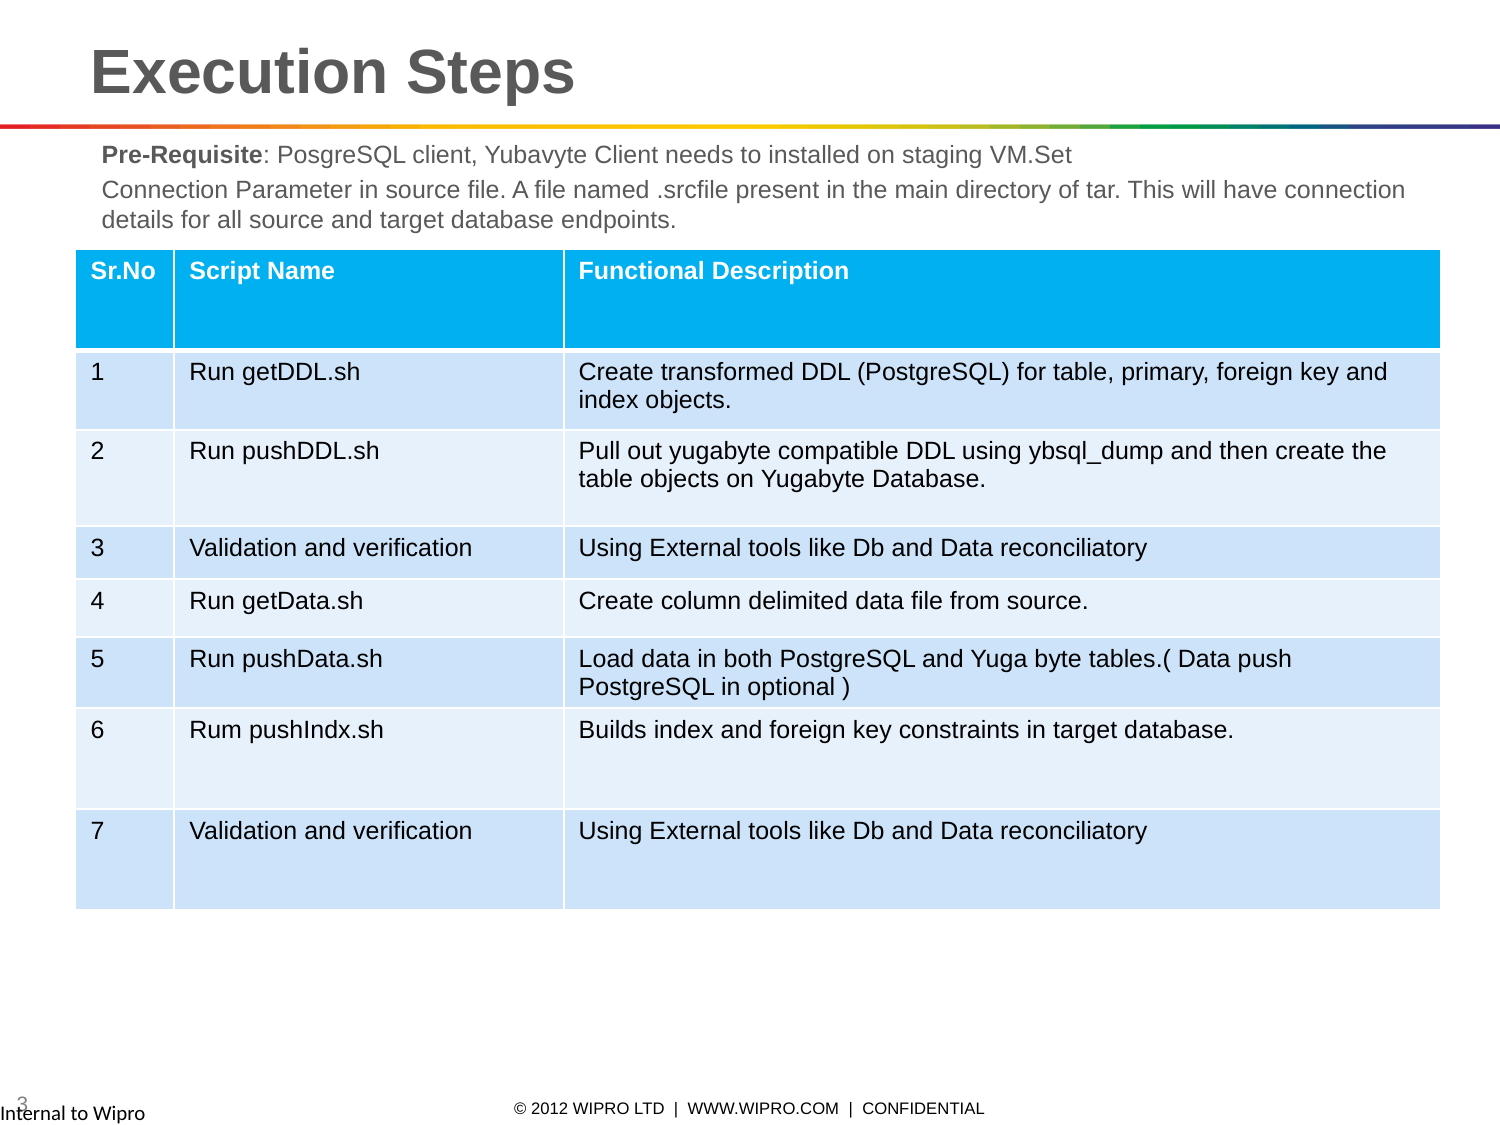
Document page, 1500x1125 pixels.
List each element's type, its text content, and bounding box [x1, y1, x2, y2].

table_cell Run getData.sh [175, 580, 563, 636]
table_cell Run pushDDL.sh [175, 431, 563, 525]
table_cell Using External tools like Db and Data reconciliatory [565, 810, 1440, 909]
table_cell 6 [76, 709, 173, 808]
table_cell Pull out yugabyte compatible DDL using ybsql_dump and then create the table objects on Yugabyte Database. [565, 431, 1440, 525]
table_cell 4 [76, 580, 173, 636]
table_header Functional Description [565, 250, 1440, 348]
table_cell Validation and verification [175, 527, 563, 578]
table_cell Rum pushIndx.sh [175, 709, 563, 808]
table_cell 7 [76, 810, 173, 909]
table_cell 2 [76, 431, 173, 525]
table_cell 3 [76, 527, 173, 578]
table_cell Create column delimited data file from source. [565, 580, 1440, 636]
table_cell Using External tools like Db and Data reconciliatory [565, 527, 1440, 578]
table_cell Run pushData.sh [175, 638, 563, 707]
table_cell 5 [76, 638, 173, 707]
table_cell 1 [76, 353, 173, 429]
table_cell Builds index and foreign key constraints in target database. [565, 709, 1440, 808]
table_cell Create transformed DDL (PostgreSQL) for table, primary, foreign key and index objects. [565, 353, 1440, 429]
list Pre-Requisite: PosgreSQL client, Yubavyte Client needs to installed on staging VM.Set Connection Parameter in source file. A file named .srcfile present in the main directory of tar. This will have connection details for all source and target database endpoints. [11, 80, 1441, 250]
table_cell Load data in both PostgreSQL and Yuga byte tables.( Data push PostgreSQL in optional ) [565, 638, 1440, 707]
table_header Sr.No [76, 250, 173, 348]
table_cell Validation and verification [175, 810, 563, 909]
table_header Script Name [175, 250, 563, 348]
table_cell Run getDDL.sh [175, 353, 563, 429]
list Execution Steps [75, 23, 1426, 80]
